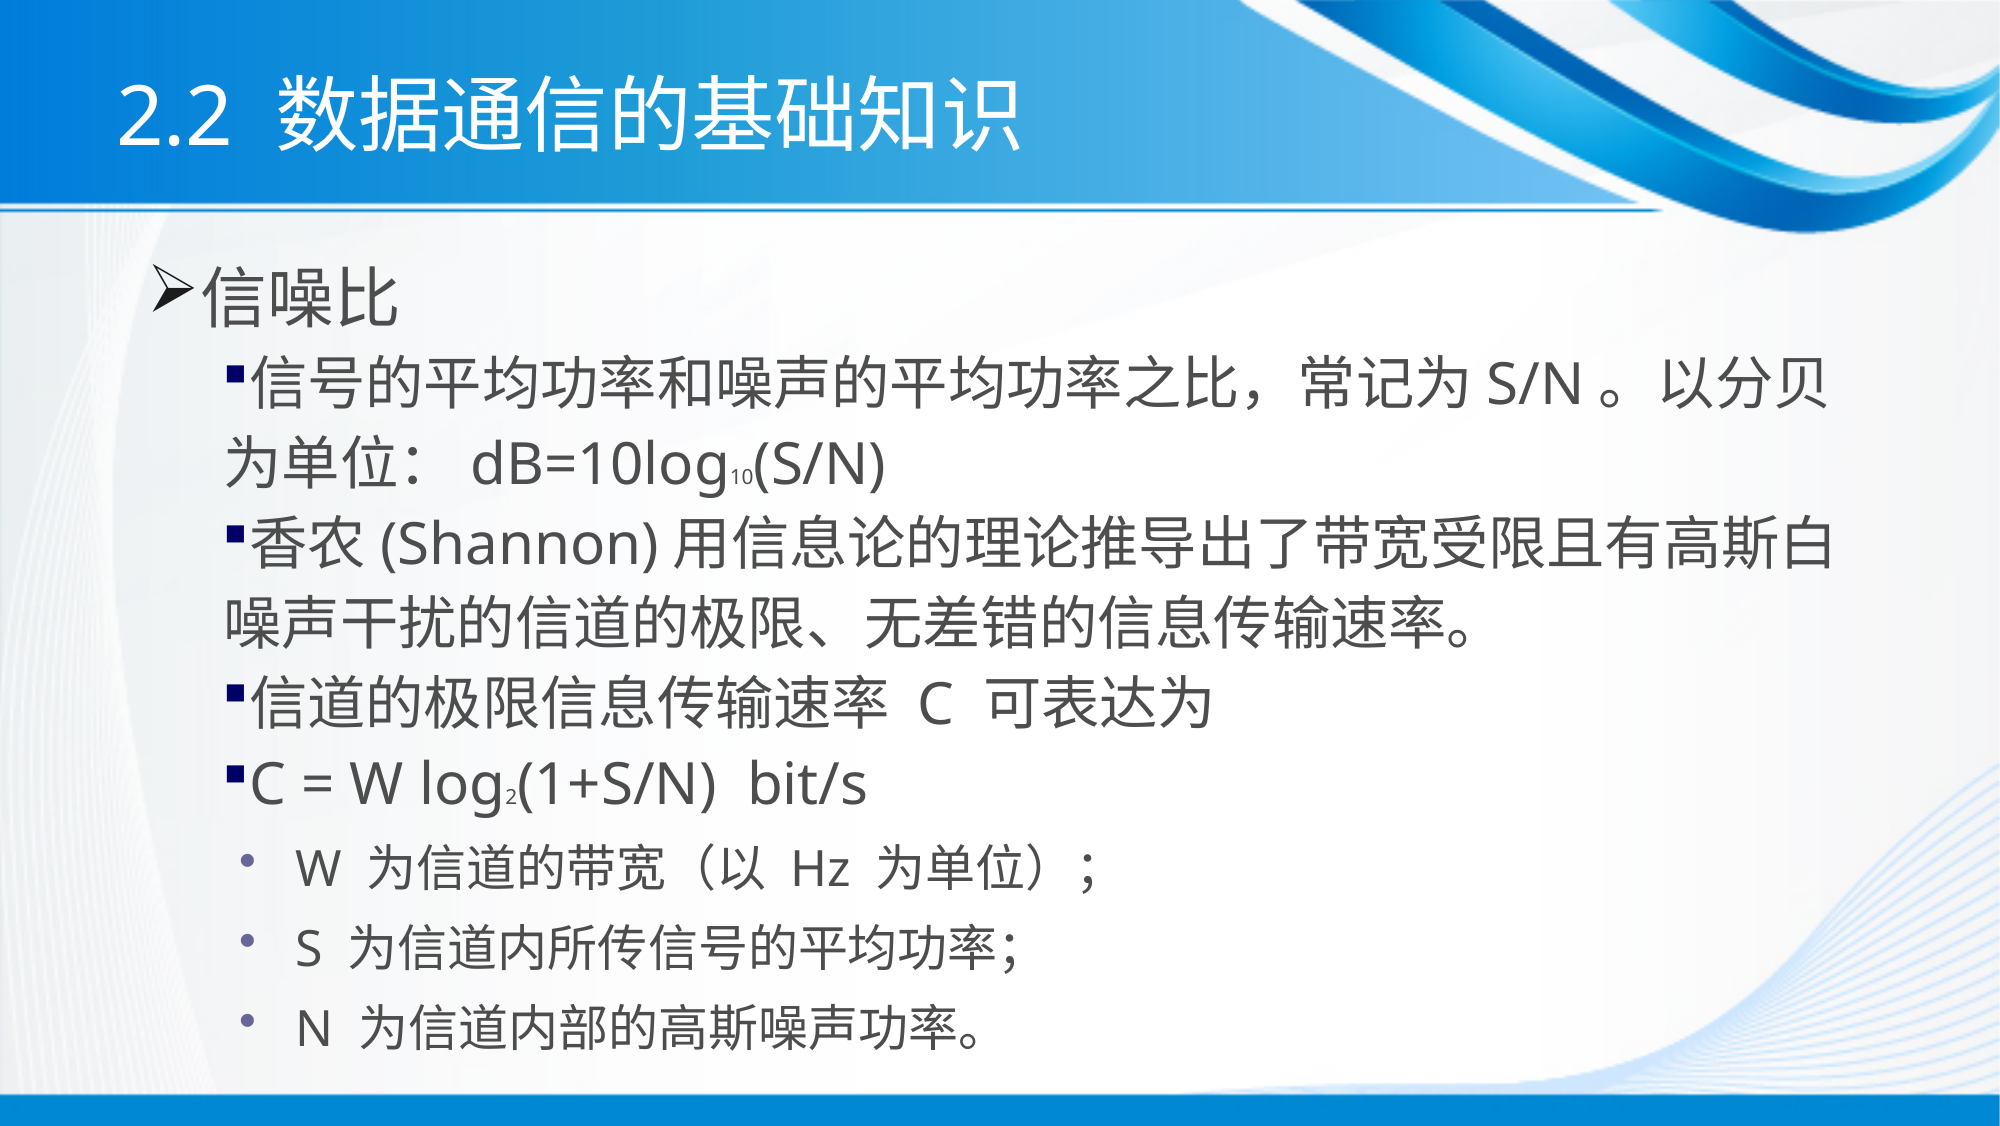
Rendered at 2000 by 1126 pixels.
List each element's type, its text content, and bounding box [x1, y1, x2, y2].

picture [0, 0, 2000, 1126]
list 信噪比 信号的平均功率和噪声的平均功率之比，常记为S/N。以分贝为单位：dB=10log10(S/N) 香农(Shannon)用信息论的理论推导出了带宽受限且有高斯白噪声干扰的信道的极限、无差错的信息传输速率。 信道的极限信息传输速率 C 可表达为 C = W log2(1+S/N) bit/s W 为信道的带宽（以 Hz 为单位）； S 为信道内所传信号的平均功率； N 为信道内部的高斯噪声功率。 [72, 207, 1873, 993]
title 2.2 数据通信的基础知识 [99, 45, 1900, 180]
